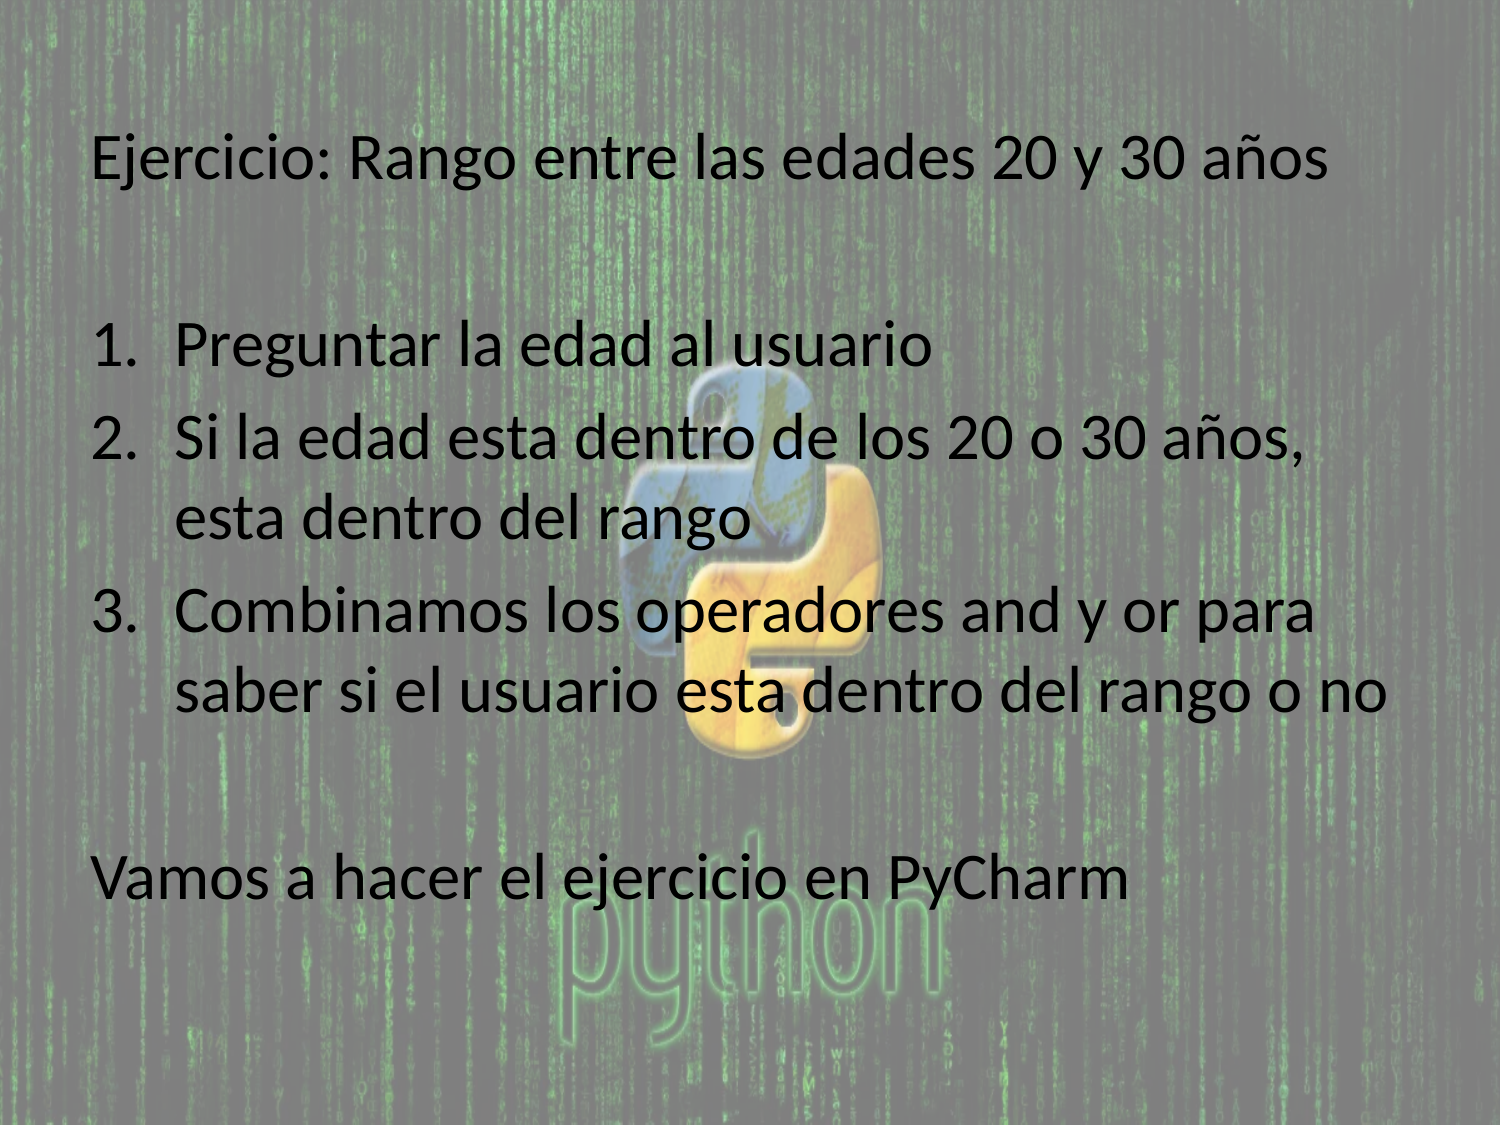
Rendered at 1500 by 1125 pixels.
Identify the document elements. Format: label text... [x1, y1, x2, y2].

list Ejercicio: Rango entre las edades 20 y 30 años Preguntar la edad al usuario Si la edad esta dentro de los 20 o 30 años, esta dentro del rango Combinamos los operadores and y or para saber si el usuario esta dentro del rango o no Vamos a hacer el ejercicio en PyCharm [75, 105, 1425, 1055]
